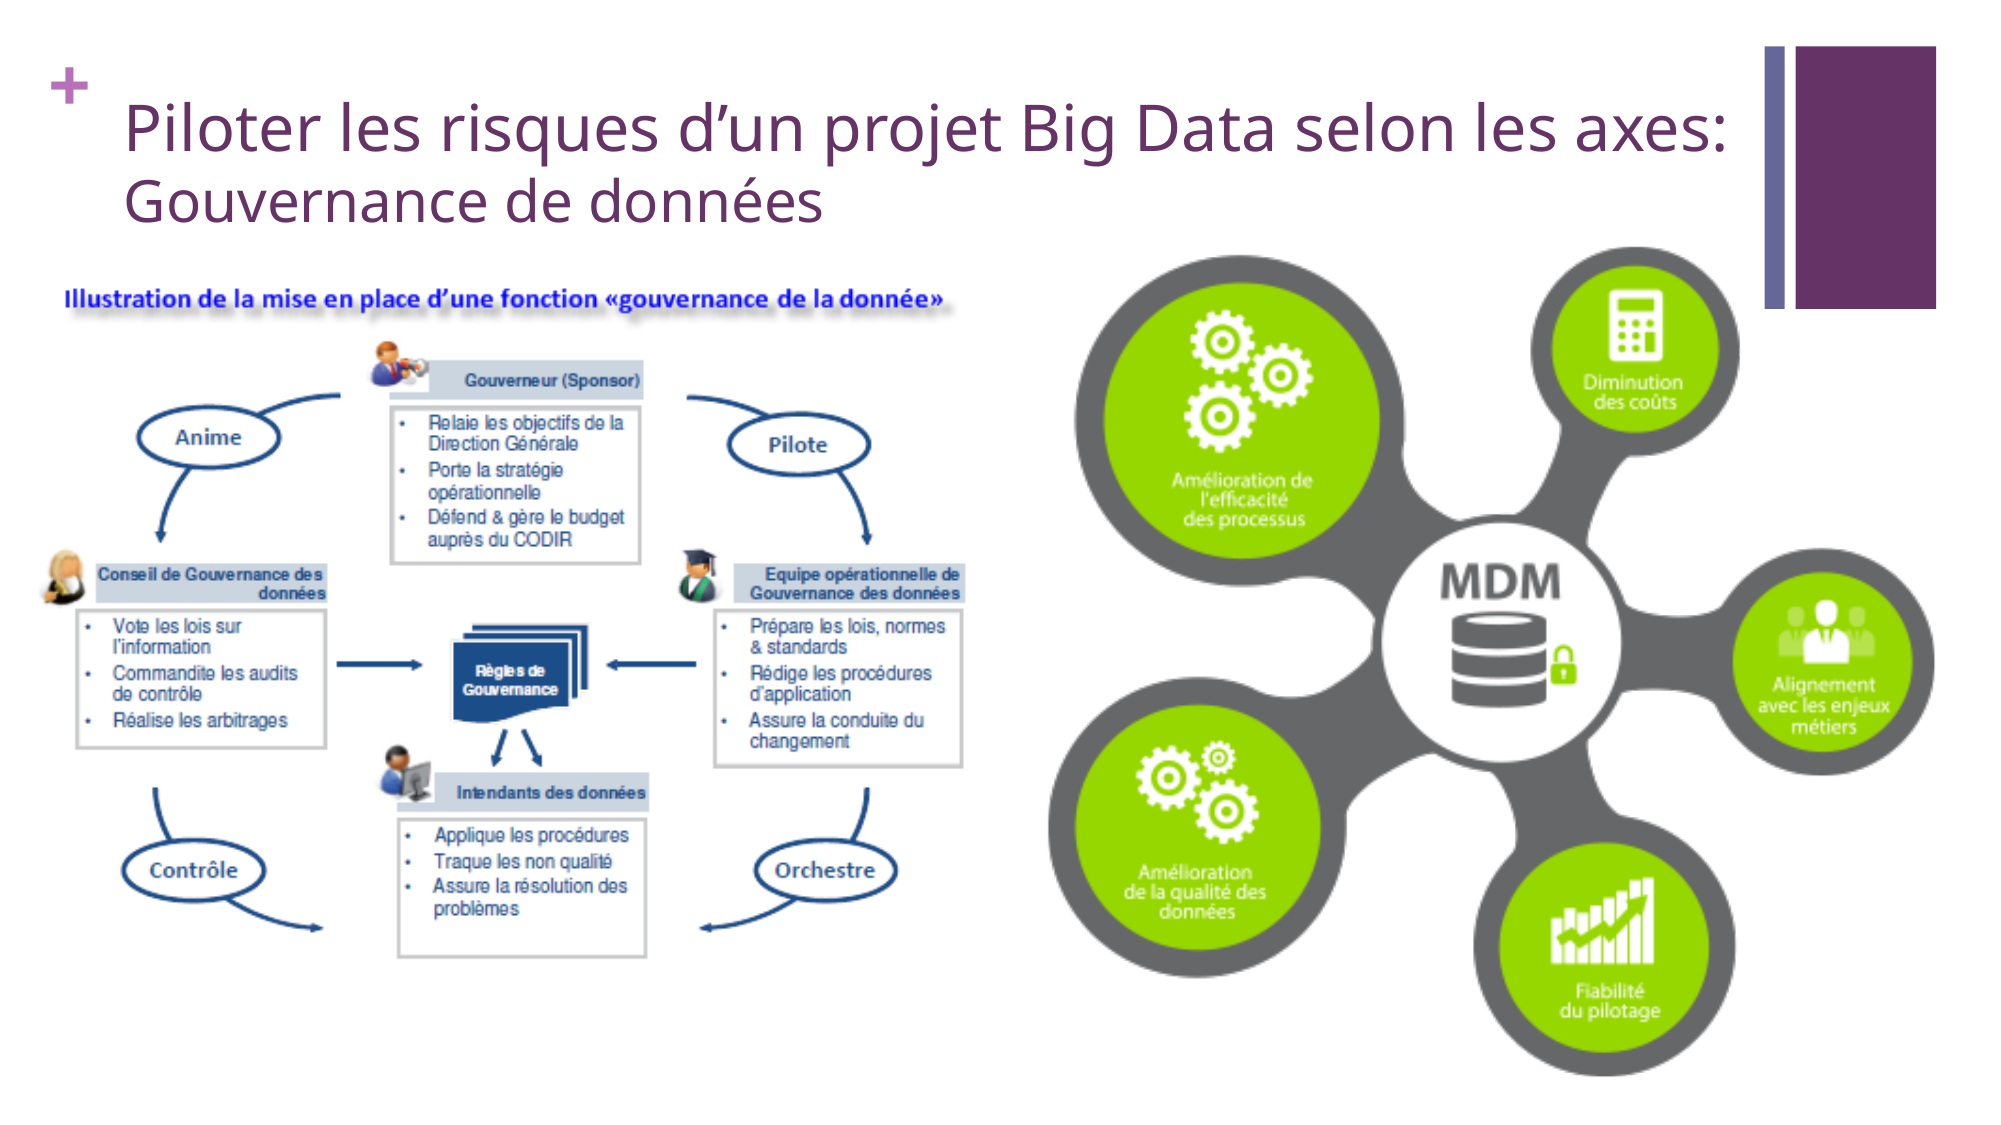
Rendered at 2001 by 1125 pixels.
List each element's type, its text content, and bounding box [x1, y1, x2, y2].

title Piloter les risques d’un projet Big Data selon les axes: Gouvernance de données [109, 79, 1762, 263]
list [984, 245, 2000, 1085]
picture [38, 274, 977, 979]
